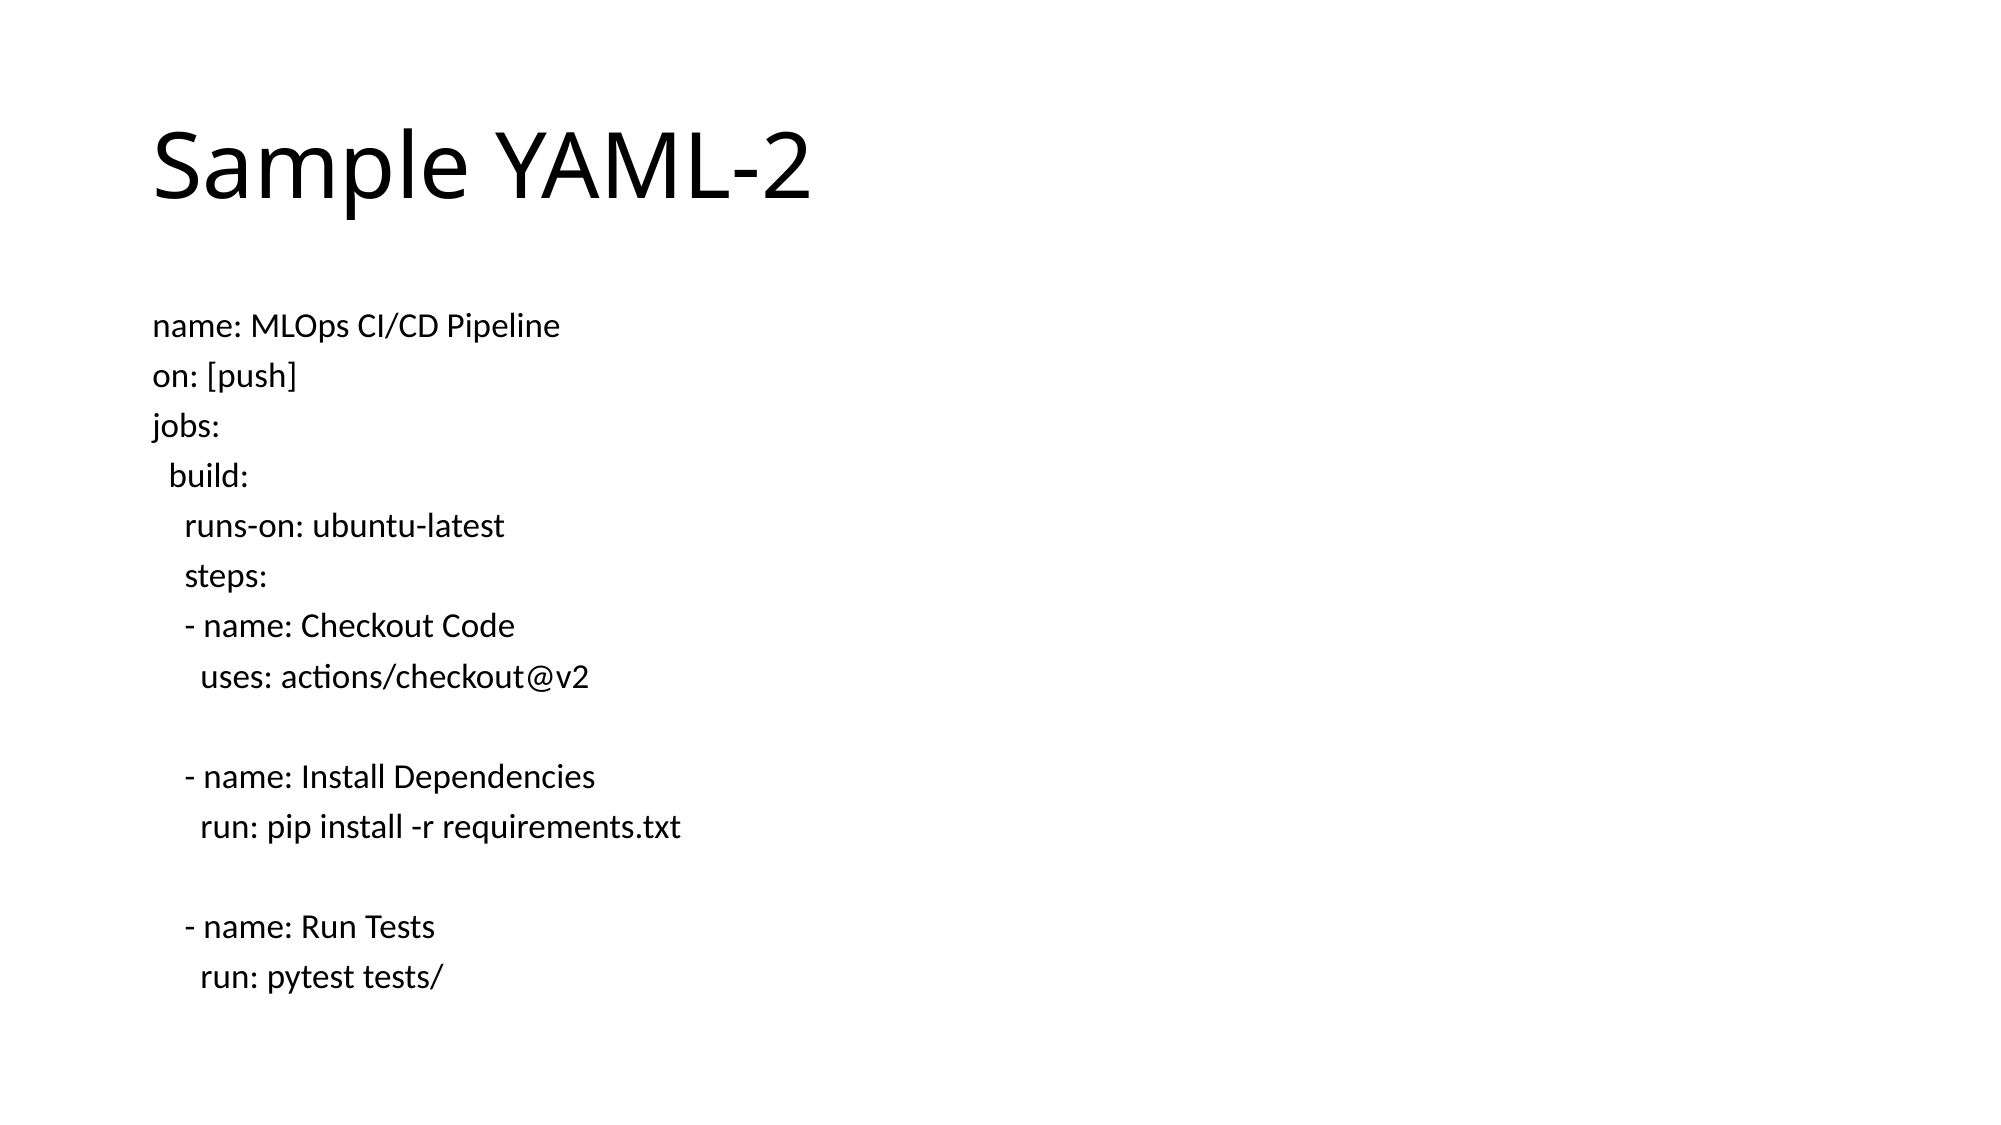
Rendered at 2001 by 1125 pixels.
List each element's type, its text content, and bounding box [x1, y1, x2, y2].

title Sample YAML-2 [137, 59, 1863, 278]
list name: MLOps CI/CD Pipeline on: [push] jobs: build: runs-on: ubuntu-latest steps: - name: Checkout Code uses: actions/checkout@v2 - name: Install Dependencies run: pip install -r requirements.txt - name: Run Tests run: pytest tests/ [137, 299, 1863, 1014]
